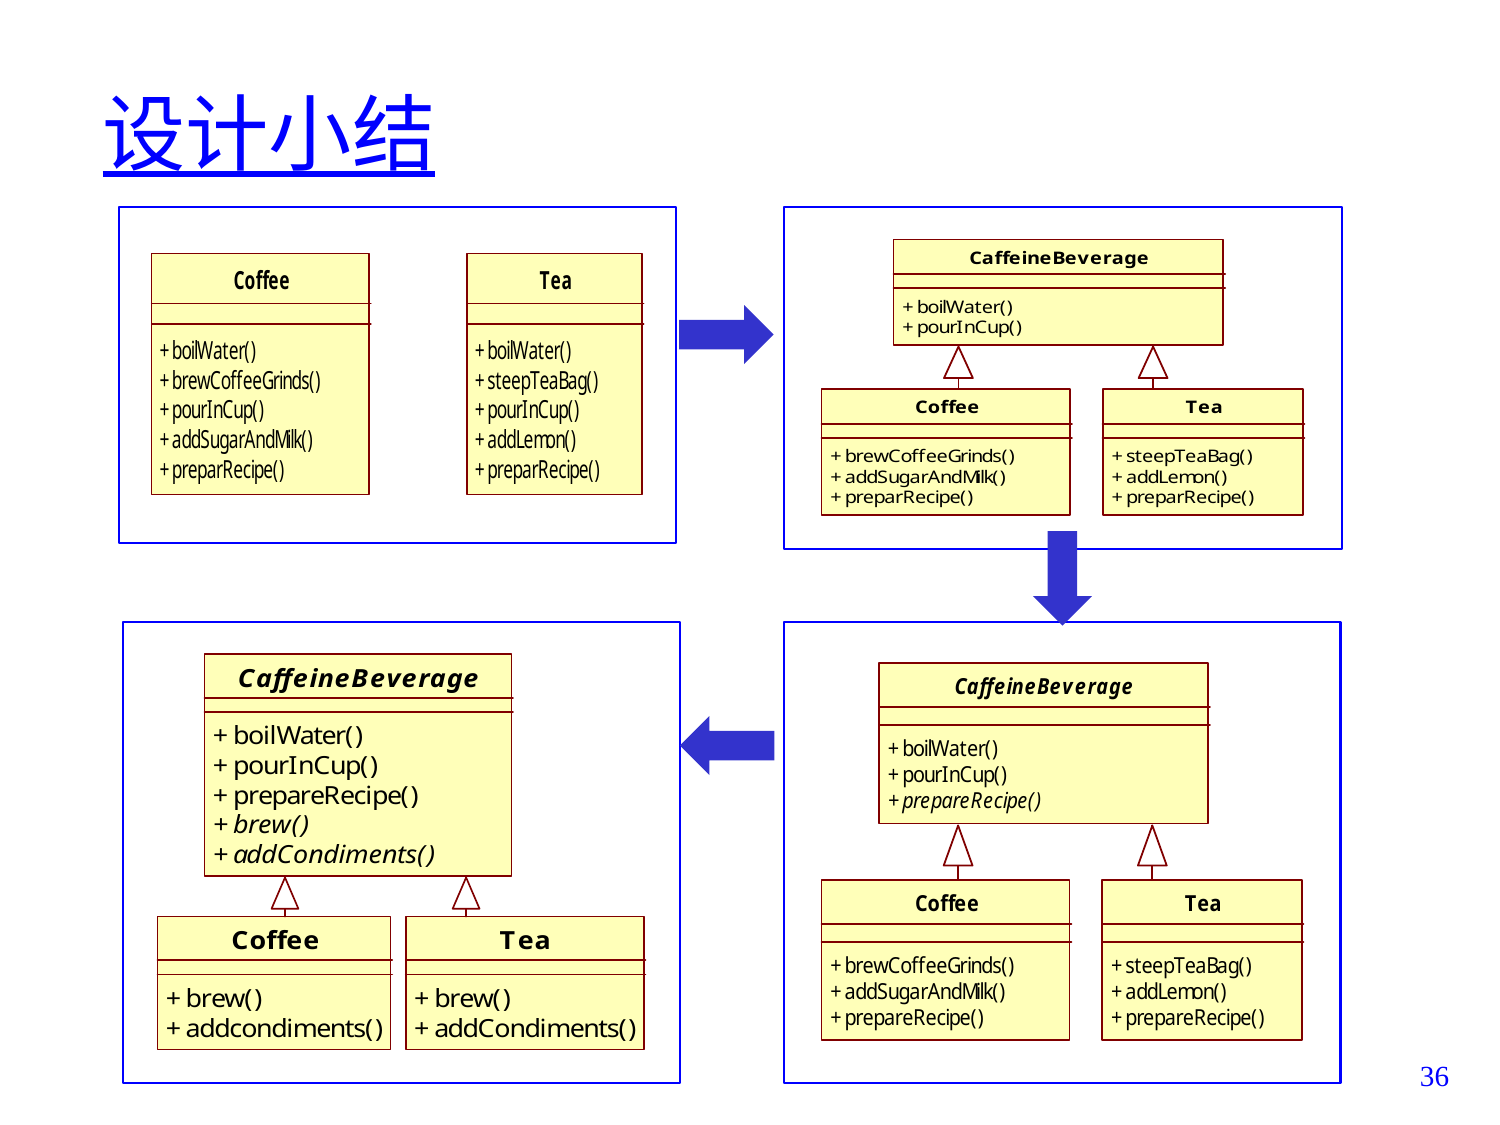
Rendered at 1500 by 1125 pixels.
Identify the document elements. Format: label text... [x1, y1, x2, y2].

text_box [680, 305, 774, 365]
picture [123, 622, 680, 1083]
picture [785, 622, 1340, 1083]
picture [119, 207, 676, 543]
text_box [1032, 557, 1092, 621]
picture [785, 207, 1341, 549]
title 设计小结 [87, 37, 1363, 225]
text_box [685, 716, 775, 776]
slide_number 36 [1364, 1049, 1465, 1125]
